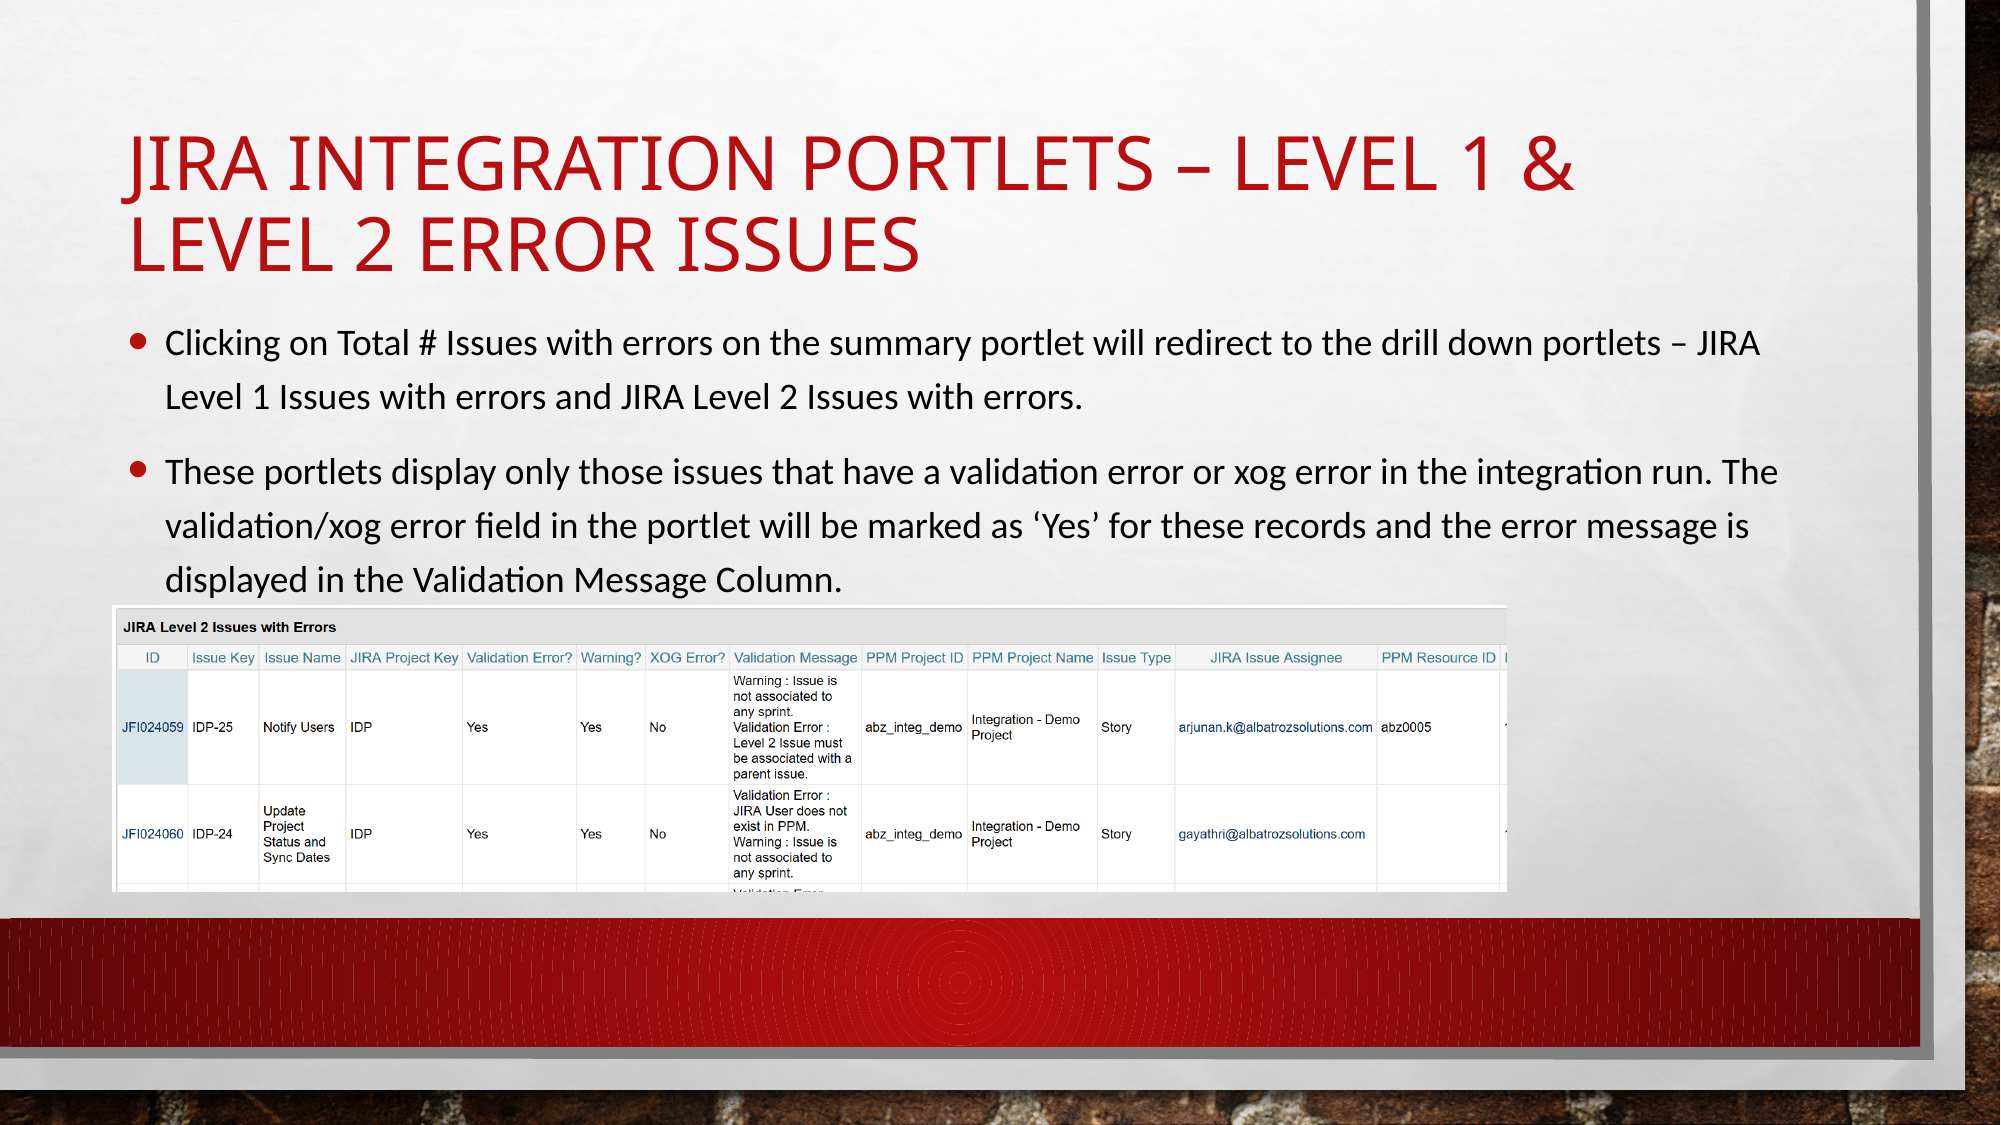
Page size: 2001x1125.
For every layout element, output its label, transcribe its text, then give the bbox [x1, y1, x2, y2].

list Clicking on Total # Issues with errors on the summary portlet will redirect to the drill down portlets – JIRA Level 1 Issues with errors and JIRA Level 2 Issues with errors. These portlets display only those issues that have a validation error or xog error in the integration run. The validation/xog error field in the portlet will be marked as ‘Yes’ for these records and the error message is displayed in the Validation Message Column. [112, 301, 1818, 924]
title JIRA Integration portlets – Level 1 & Level 2 Error Issues [112, 112, 1818, 301]
picture [111, 604, 1507, 892]
picture [0, 0, 2000, 1125]
